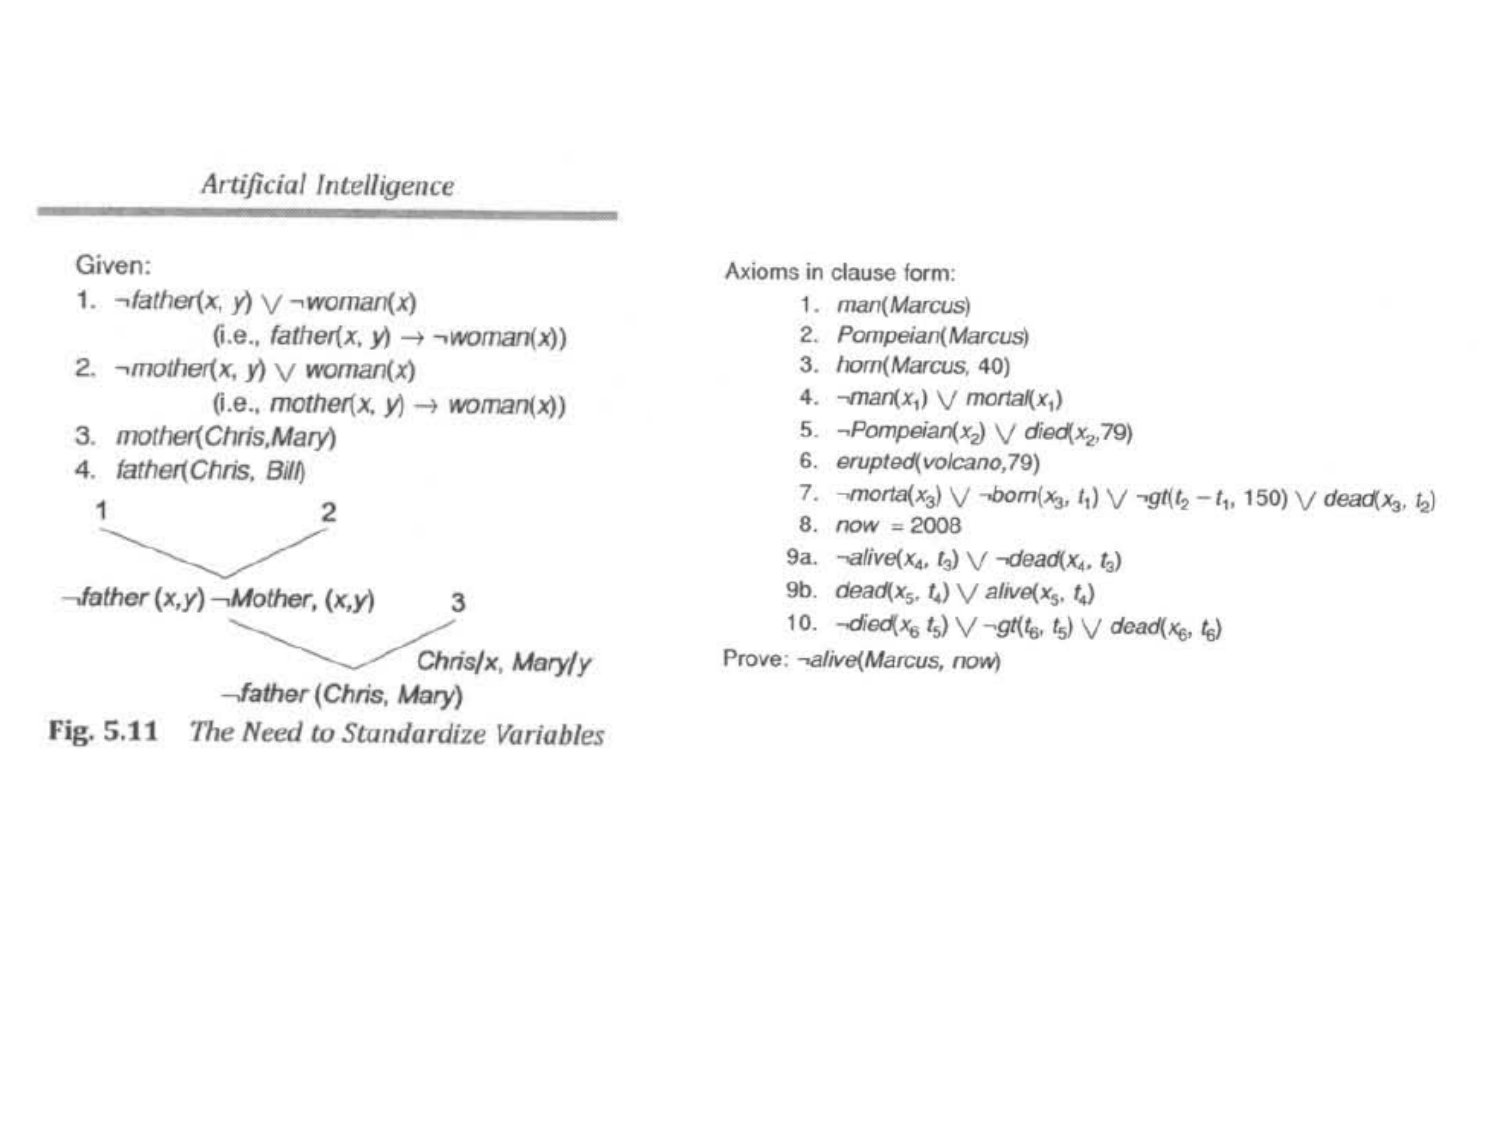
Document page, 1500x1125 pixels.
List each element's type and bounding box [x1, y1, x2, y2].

picture [687, 237, 1488, 695]
picture [0, 149, 652, 751]
